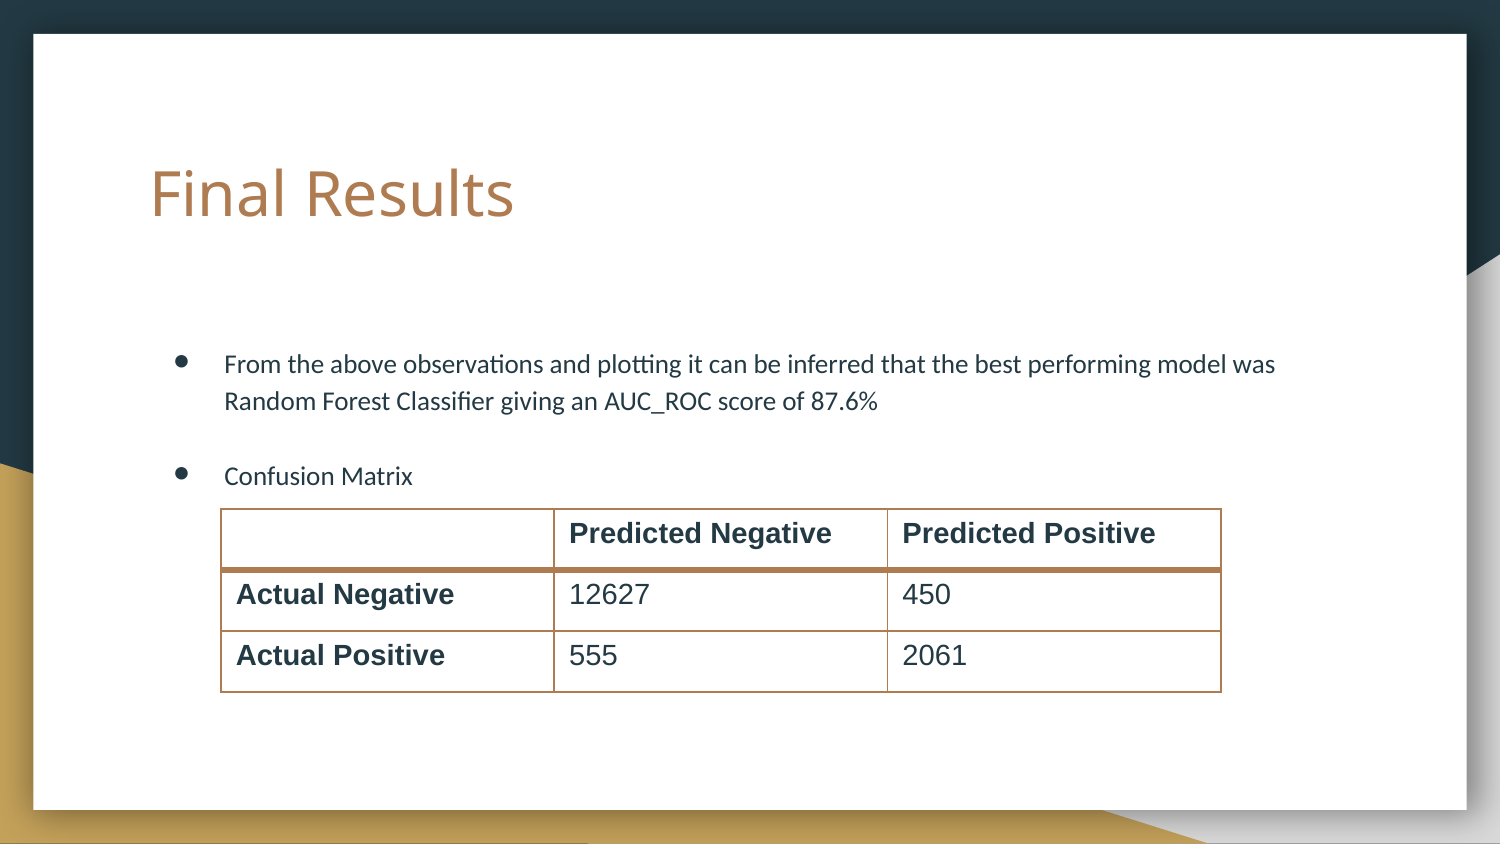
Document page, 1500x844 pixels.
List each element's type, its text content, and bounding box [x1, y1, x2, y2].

table_cell Actual Negative [222, 573, 553, 630]
table_header Predicted Positive [888, 510, 1220, 567]
table_cell 2061 [888, 632, 1220, 691]
list From the above observations and plotting it can be inferred that the best performing model was Random Forest Classifier giving an AUC_ROC score of 87.6% Confusion Matrix [134, 326, 1366, 729]
table_header Predicted Negative [555, 510, 887, 567]
table_cell 12627 [555, 573, 887, 630]
table_cell 555 [555, 632, 887, 691]
table_cell Actual Positive [222, 632, 553, 691]
table_header [222, 510, 553, 567]
title Final Results [134, 138, 1366, 296]
table_cell 450 [888, 573, 1220, 630]
